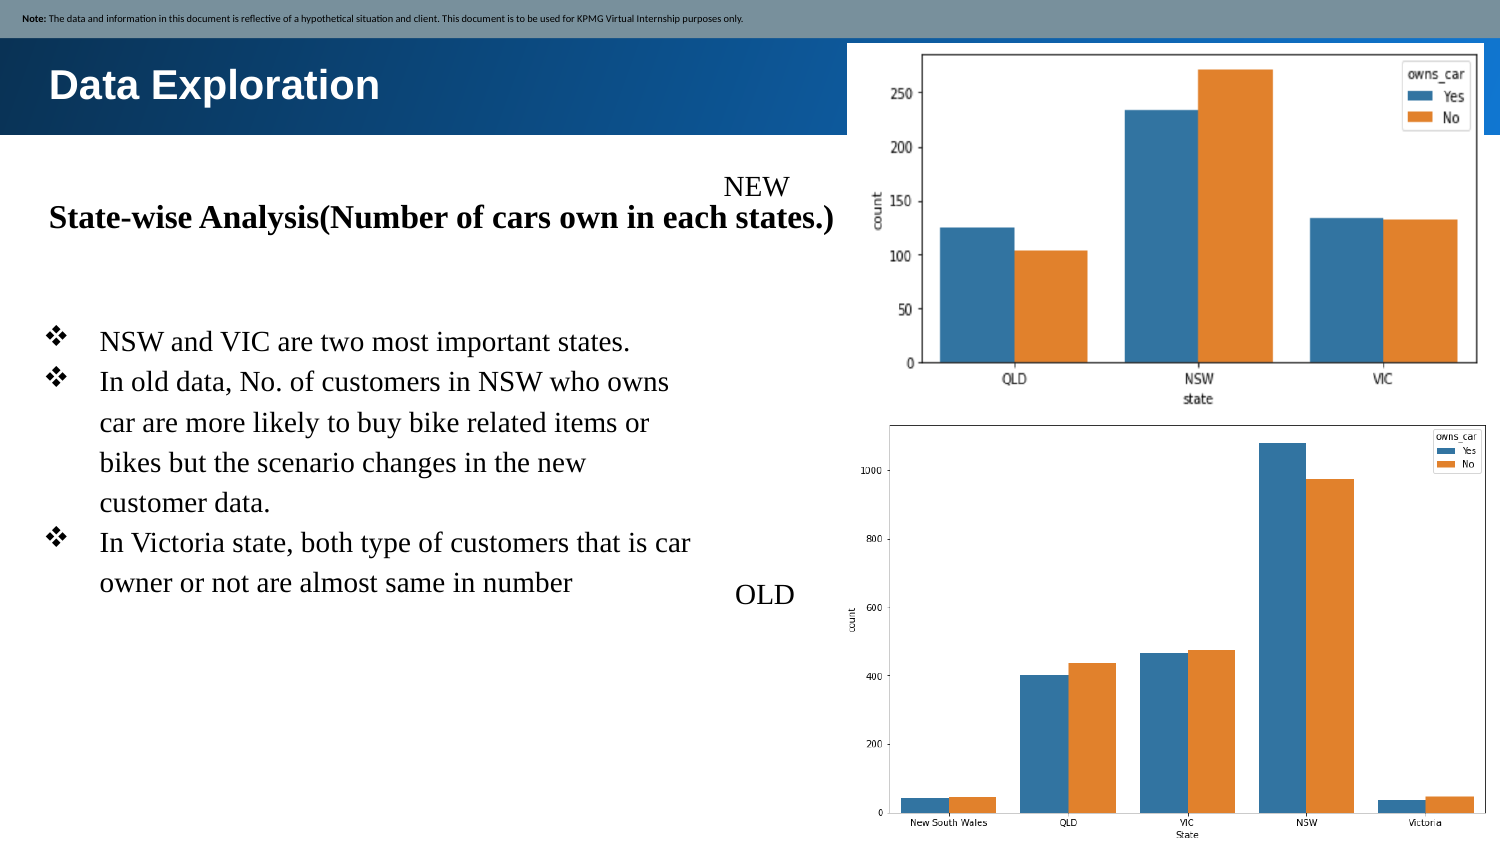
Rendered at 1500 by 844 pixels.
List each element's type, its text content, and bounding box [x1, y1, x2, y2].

text_box [0, 39, 1500, 135]
text_box State-wise Analysis(Number of cars own in each states.) [33, 174, 841, 297]
text_box Note: The data and information in this document is reflective of a hypothetical situation and client. This document is to be used for KPMG Virtual Internship purposes only. [0, 0, 1500, 39]
text_box Data Exploration [33, 43, 844, 174]
picture [840, 418, 1491, 844]
text_box NSW and VIC are two most important states. In old data, No. of customers in NSW who owns car are more likely to buy bike related items or bikes but the scenario changes in the new customer data. In Victoria state, both type of customers that is car owner or not are almost same in number [28, 302, 707, 694]
picture [846, 43, 1485, 416]
text_box NEW [672, 160, 826, 210]
text_box OLD [720, 568, 830, 618]
